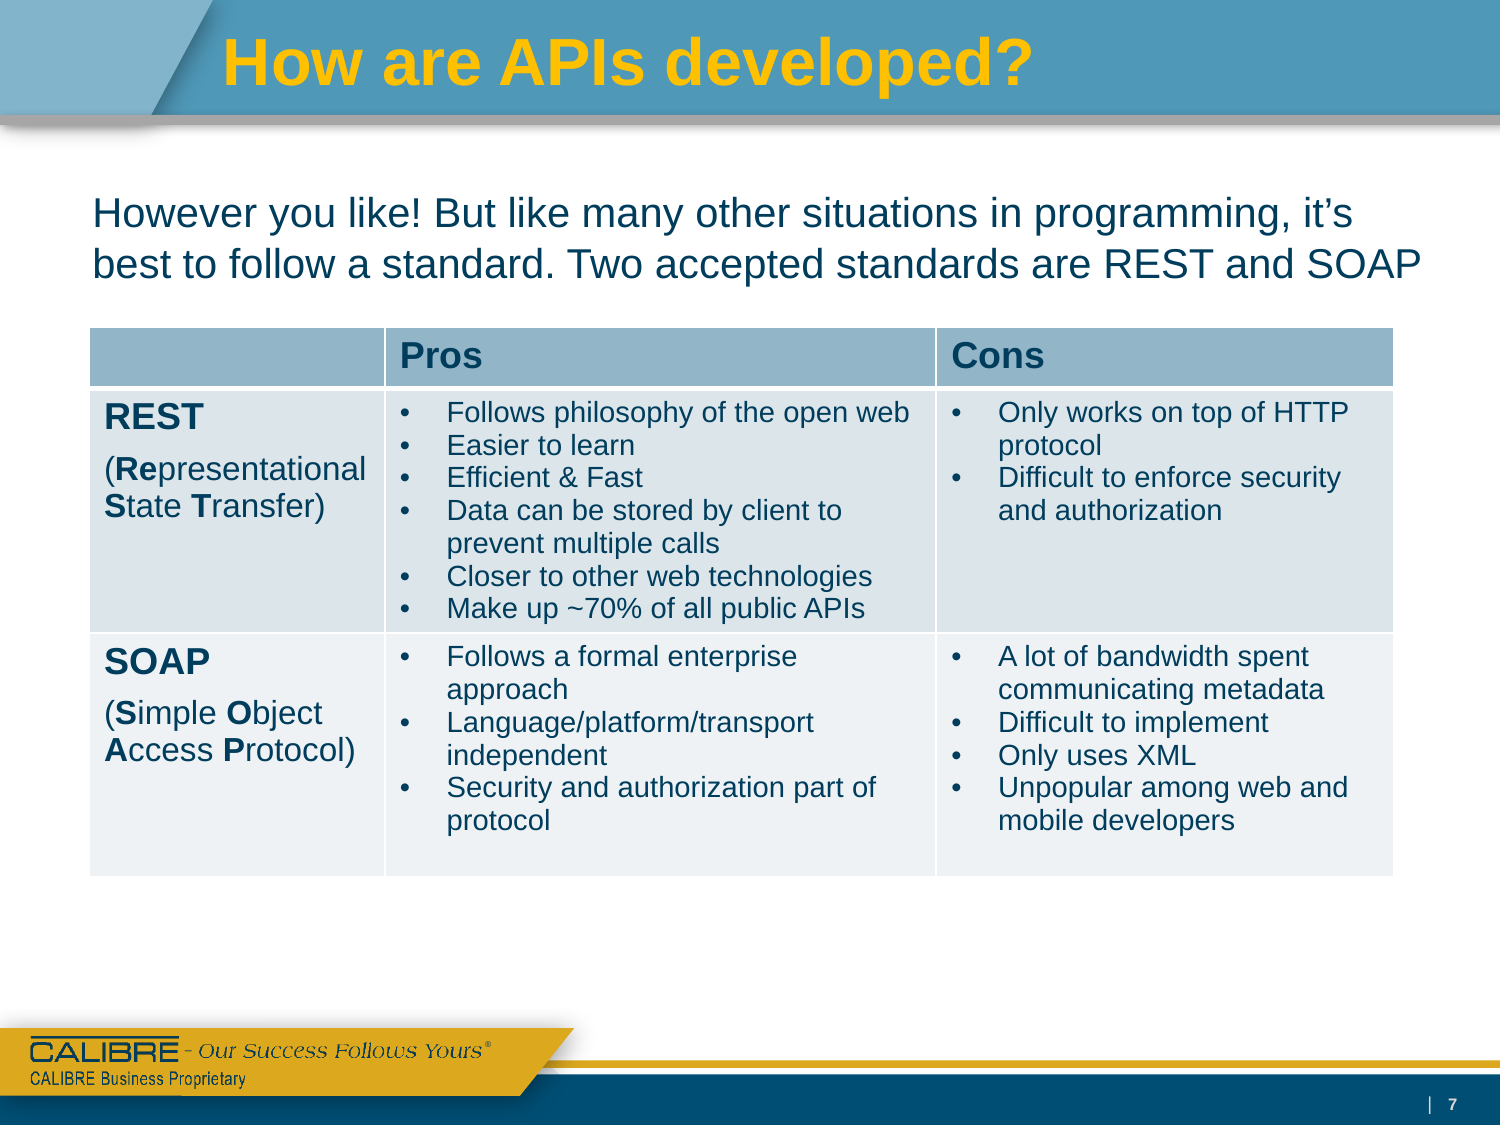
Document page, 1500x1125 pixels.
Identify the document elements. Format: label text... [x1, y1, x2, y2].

table_header [90, 328, 384, 386]
picture [192, 1039, 491, 1062]
title How are APIs developed? [207, 9, 1479, 109]
text_box However you like! But like many other situations in programming, it’s best to follow a standard. Two accepted standards are REST and SOAP [77, 178, 1452, 344]
table_cell SOAP (Simple Object Access Protocol) [90, 634, 384, 876]
table_cell Only works on top of HTTP protocol Difficult to enforce security and authorization [937, 391, 1393, 632]
table_cell REST (Representational State Transfer) [90, 391, 384, 632]
table_header Pros [386, 328, 935, 386]
table_header Cons [937, 328, 1393, 386]
table_cell Follows a formal enterprise approach Language/platform/transport independent Security and authorization part of protocol [386, 634, 935, 876]
table_cell Follows philosophy of the open web Easier to learn Efficient & Fast Data can be stored by client to prevent multiple calls Closer to other web technologies Make up ~70% of all public APIs [386, 391, 935, 632]
table_cell A lot of bandwidth spent communicating metadata Difficult to implement Only uses XML Unpopular among web and mobile developers [937, 634, 1393, 876]
picture [28, 1036, 180, 1068]
picture [30, 1070, 246, 1090]
